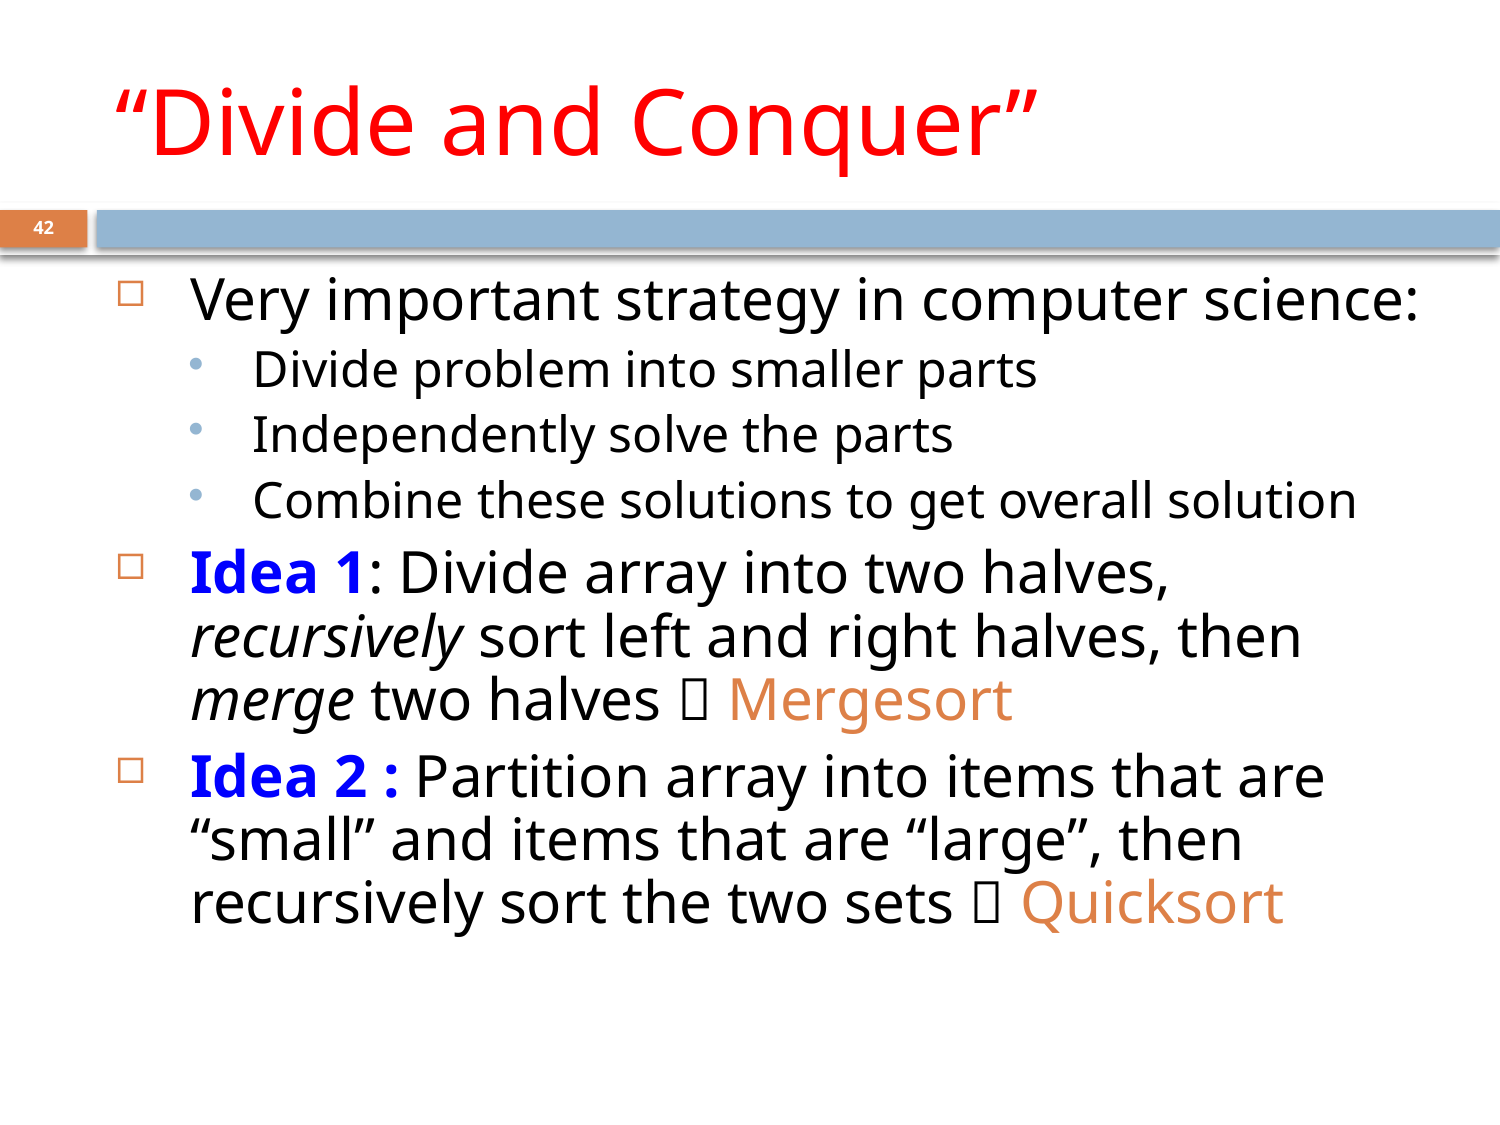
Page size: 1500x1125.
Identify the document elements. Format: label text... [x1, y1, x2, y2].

list Very important strategy in computer science: Divide problem into smaller parts Independently solve the parts Combine these solutions to get overall solution Idea 1: Divide array into two halves, recursively sort left and right halves, then merge two halves  Mergesort Idea 2 : Partition array into items that are “small” and items that are “large”, then recursively sort the two sets  Quicksort [100, 262, 1438, 1005]
title “Divide and Conquer” [100, 37, 1438, 200]
slide_number 42 [0, 208, 88, 249]
